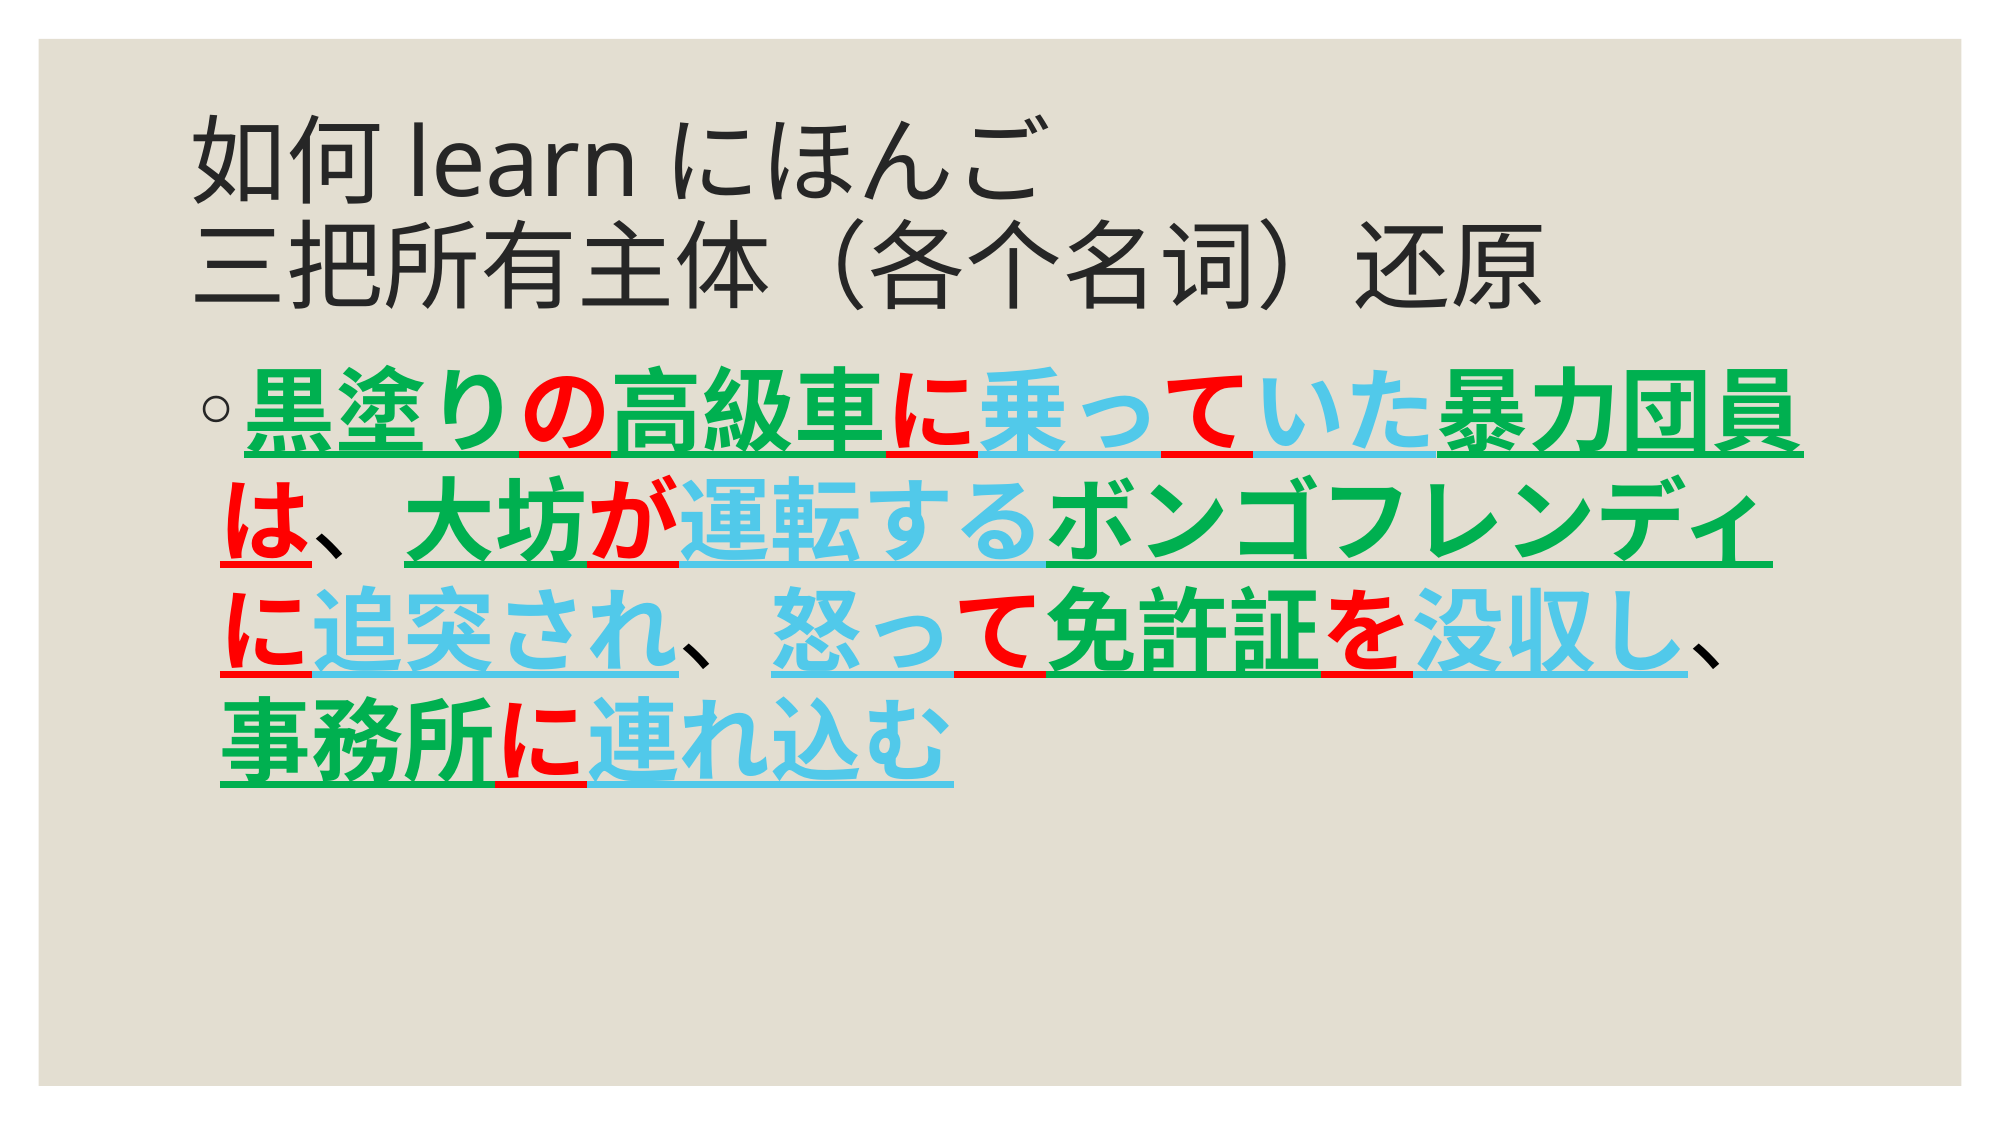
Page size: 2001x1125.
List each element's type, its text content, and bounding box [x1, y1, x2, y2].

title 如何learnにほんご 三把所有主体（各个名词）还原 [174, 105, 1825, 331]
list 黒塗りの高級車に乗っていた暴力団員は、大坊が運転するボンゴフレンディに追突され、怒って免許証を没収し、事務所に連れ込む [174, 345, 1825, 1066]
